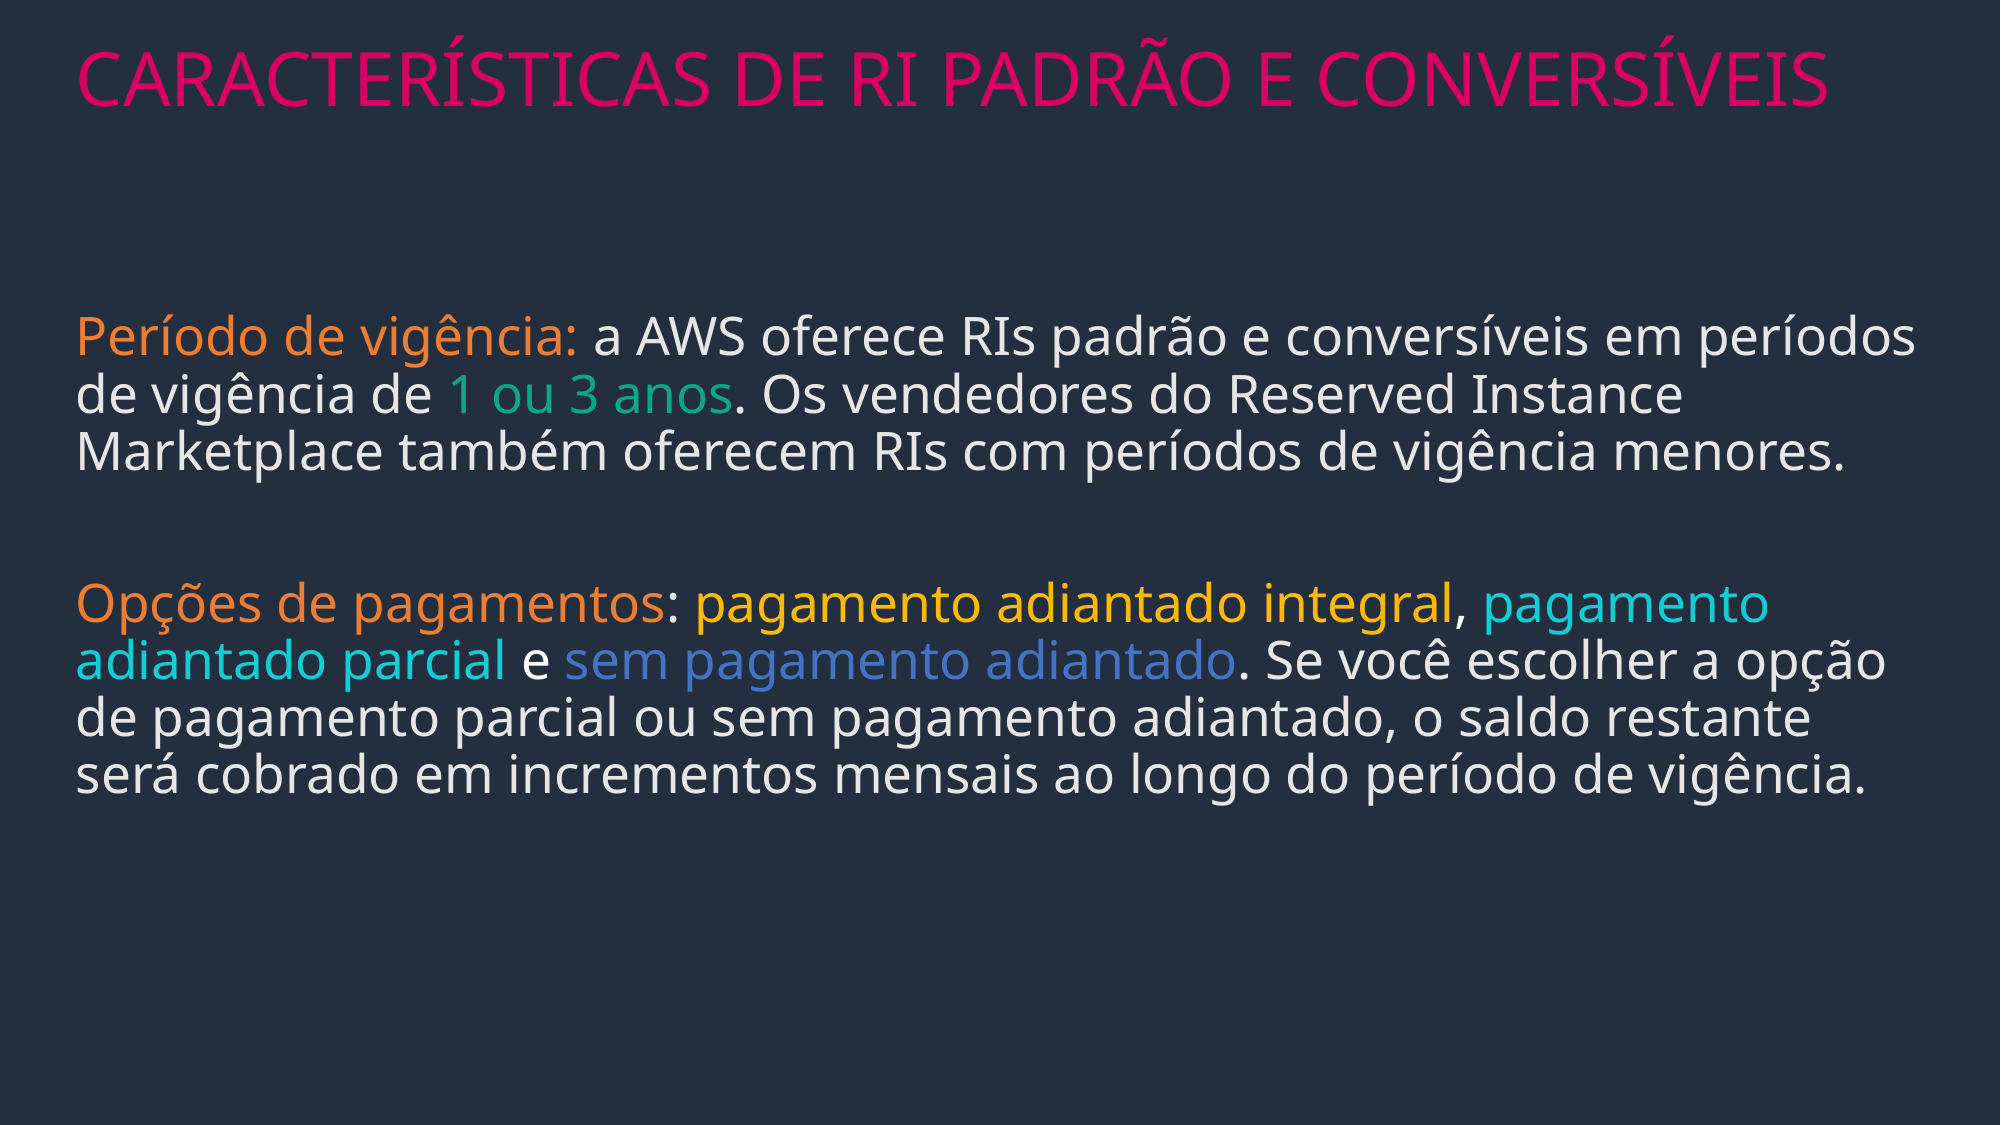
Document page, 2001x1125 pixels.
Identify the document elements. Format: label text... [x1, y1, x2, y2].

text_box CARACTERÍSTICAS DE RI PADRÃO E CONVERSÍVEIS [60, 23, 1954, 129]
list Período de vigência: a AWS oferece RIs padrão e conversíveis em períodos de vigência de 1 ou 3 anos. Os vendedores do Reserved Instance Marketplace também oferecem RIs com períodos de vigência menores. Opções de pagamentos: pagamento adiantado integral, pagamento adiantado parcial e sem pagamento adiantado. Se você escolher a opção de pagamento parcial ou sem pagamento adiantado, o saldo restante será cobrado em incrementos mensais ao longo do período de vigência. [60, 302, 1940, 823]
